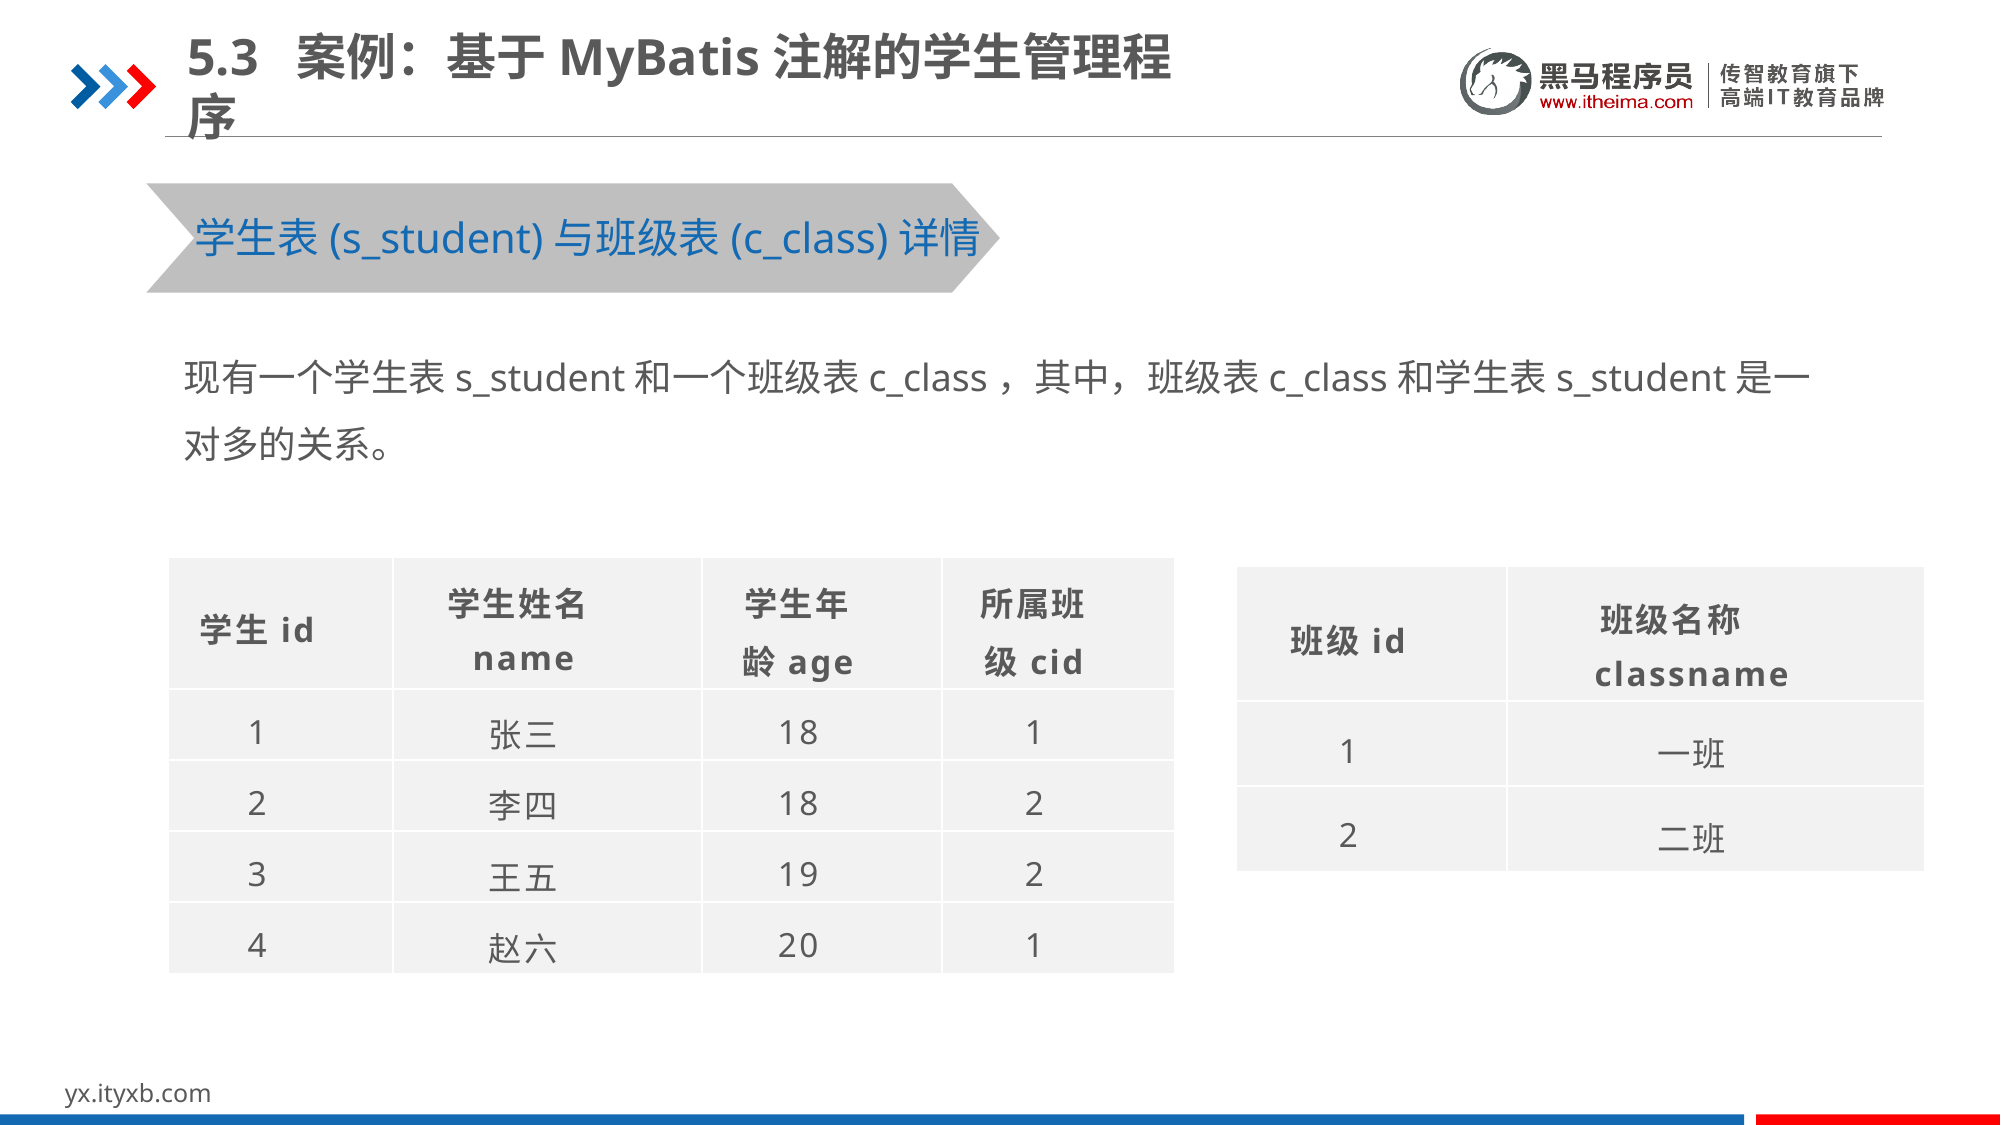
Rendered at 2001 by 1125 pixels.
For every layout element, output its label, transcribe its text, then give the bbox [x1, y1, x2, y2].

picture [1460, 48, 1887, 115]
table_cell 赵六 [394, 903, 701, 973]
table_header 班级id [1237, 567, 1506, 700]
table_cell 18 [703, 690, 941, 759]
table_cell 2 [169, 761, 392, 830]
table_cell 张三 [394, 690, 701, 759]
table_cell 4 [169, 903, 392, 973]
text_box [146, 183, 971, 221]
table_cell 2 [1237, 787, 1506, 871]
table_cell 一班 [1508, 702, 1924, 785]
text_box [146, 255, 973, 293]
table_cell 19 [703, 832, 941, 901]
table_header 所属班级cid [943, 558, 1174, 688]
table_header 班级名称 classname [1508, 567, 1924, 700]
table_cell 王五 [394, 832, 701, 901]
table_header 学生姓名 name [394, 558, 701, 688]
table_cell 3 [169, 832, 392, 901]
table_cell 1 [943, 903, 1174, 973]
table_cell 1 [943, 690, 1174, 759]
table_cell 2 [943, 761, 1174, 830]
table_cell 李四 [394, 761, 701, 830]
text_box 5.3 案例：基于MyBatis注解的学生管理程序 [187, 43, 1217, 127]
table_header 学生年龄age [703, 558, 941, 688]
table_cell 1 [1237, 702, 1506, 785]
table_cell 18 [703, 761, 941, 830]
text_box 现有一个学生表s_student和一个班级表c_class，其中，班级表c_class和学生表s_student是一对多的关系。 [168, 323, 1841, 474]
text_box 学生表(s_student)与班级表(c_class)详情 [179, 204, 997, 269]
table_cell 二班 [1508, 787, 1924, 871]
table_header 学生id [169, 558, 392, 688]
table_cell 2 [943, 832, 1174, 901]
table_cell 20 [703, 903, 941, 973]
table_cell 1 [169, 690, 392, 759]
